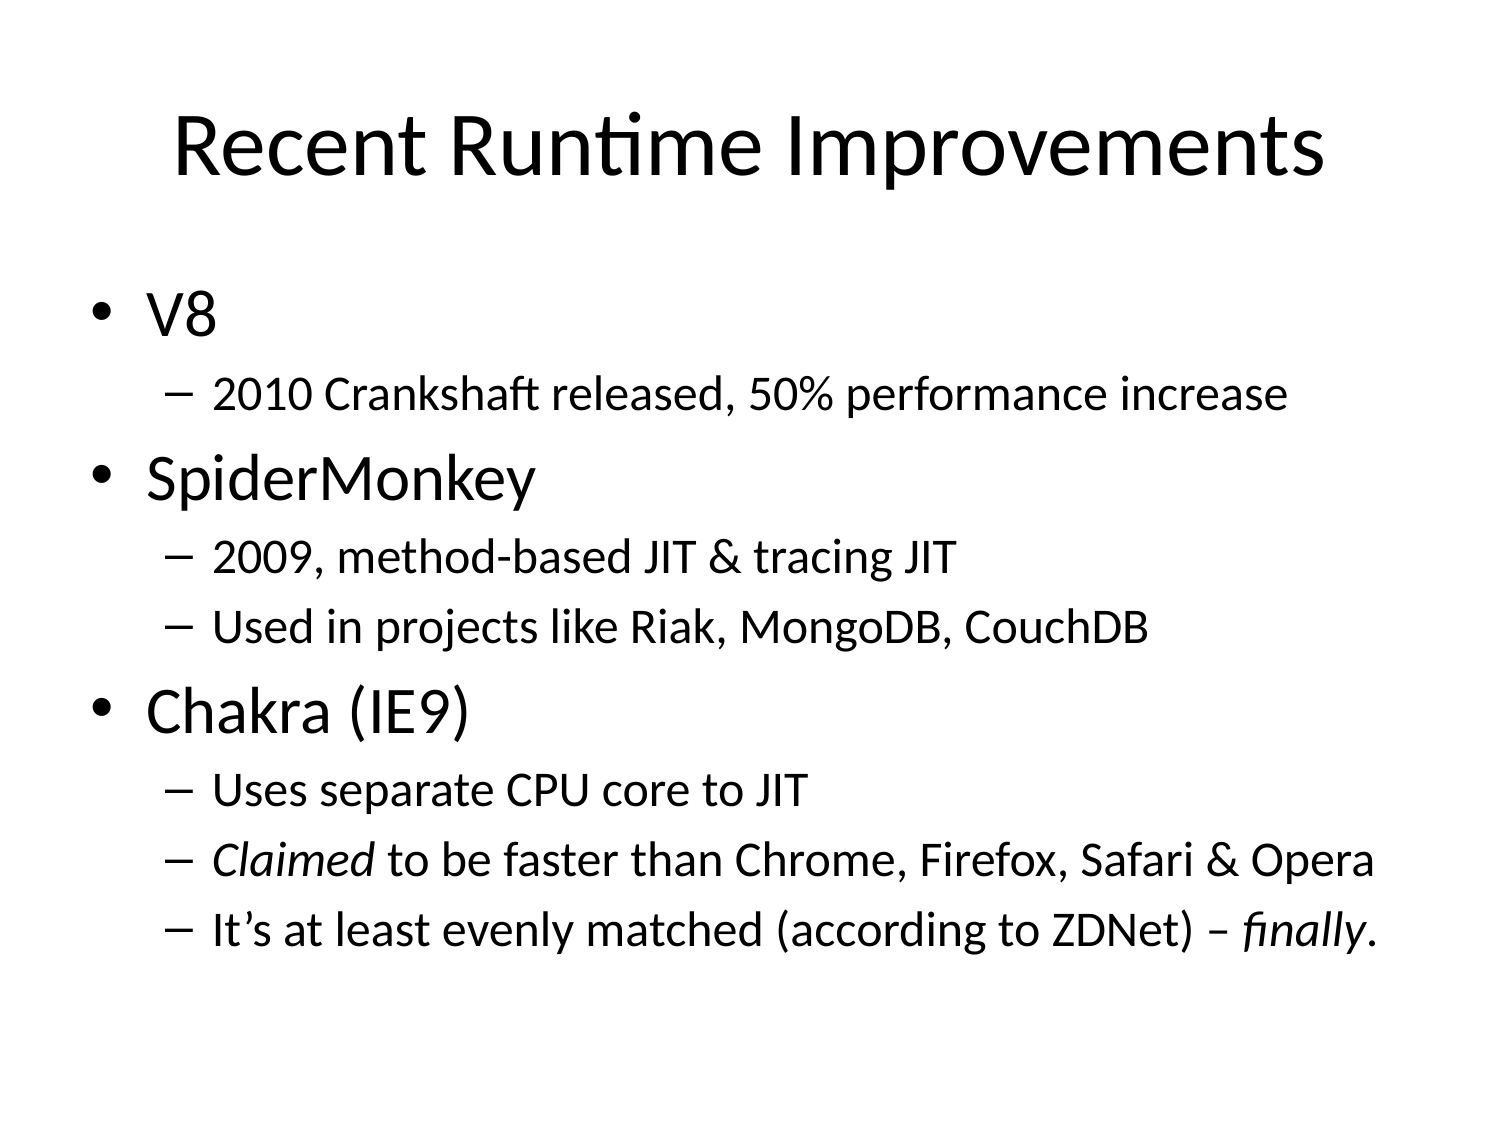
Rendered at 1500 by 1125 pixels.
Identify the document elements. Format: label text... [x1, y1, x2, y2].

list V8 2010 Crankshaft released, 50% performance increase SpiderMonkey 2009, method-based JIT & tracing JIT Used in projects like Riak, MongoDB, CouchDB Chakra (IE9) Uses separate CPU core to JIT Claimed to be faster than Chrome, Firefox, Safari & Opera It’s at least evenly matched (according to ZDNet) – finally. [75, 262, 1425, 1005]
title Recent Runtime Improvements [75, 45, 1425, 233]
